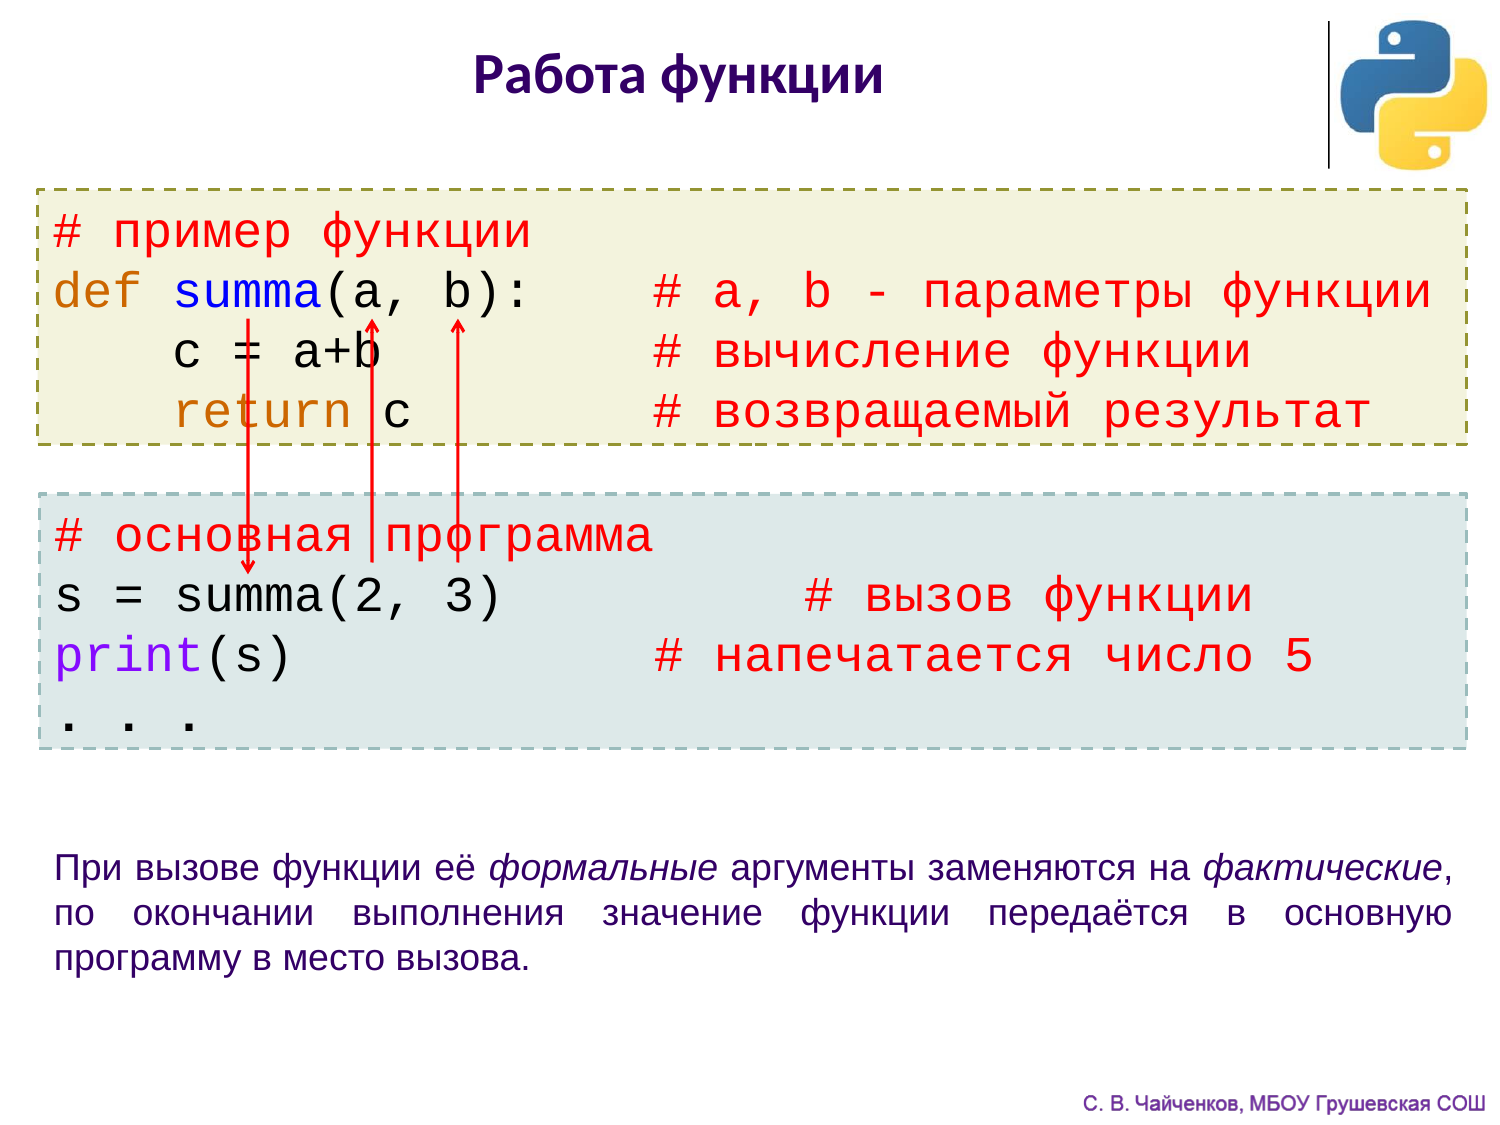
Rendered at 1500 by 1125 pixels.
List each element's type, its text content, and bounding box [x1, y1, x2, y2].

text_box [364, 318, 380, 563]
title Работа функции [88, 25, 1270, 113]
text_box # пример функции def summa(a, b): # a, b - параметры функции c = a+b # вычисление функции return c # возвращаемый результат [37, 189, 1467, 445]
picture [1334, 13, 1492, 179]
text_box При вызове функции её формальные аргументы заменяются на фактические, по окончании выполнения значение функции передаётся в основную программу в место вызова. [39, 835, 1469, 986]
text_box [450, 318, 466, 563]
text_box [240, 318, 256, 575]
text_box # основная программа s = summa(2, 3) # вызов функции print(s) # напечатается число 5 . . . [39, 493, 1467, 749]
picture [1057, 1082, 1500, 1125]
